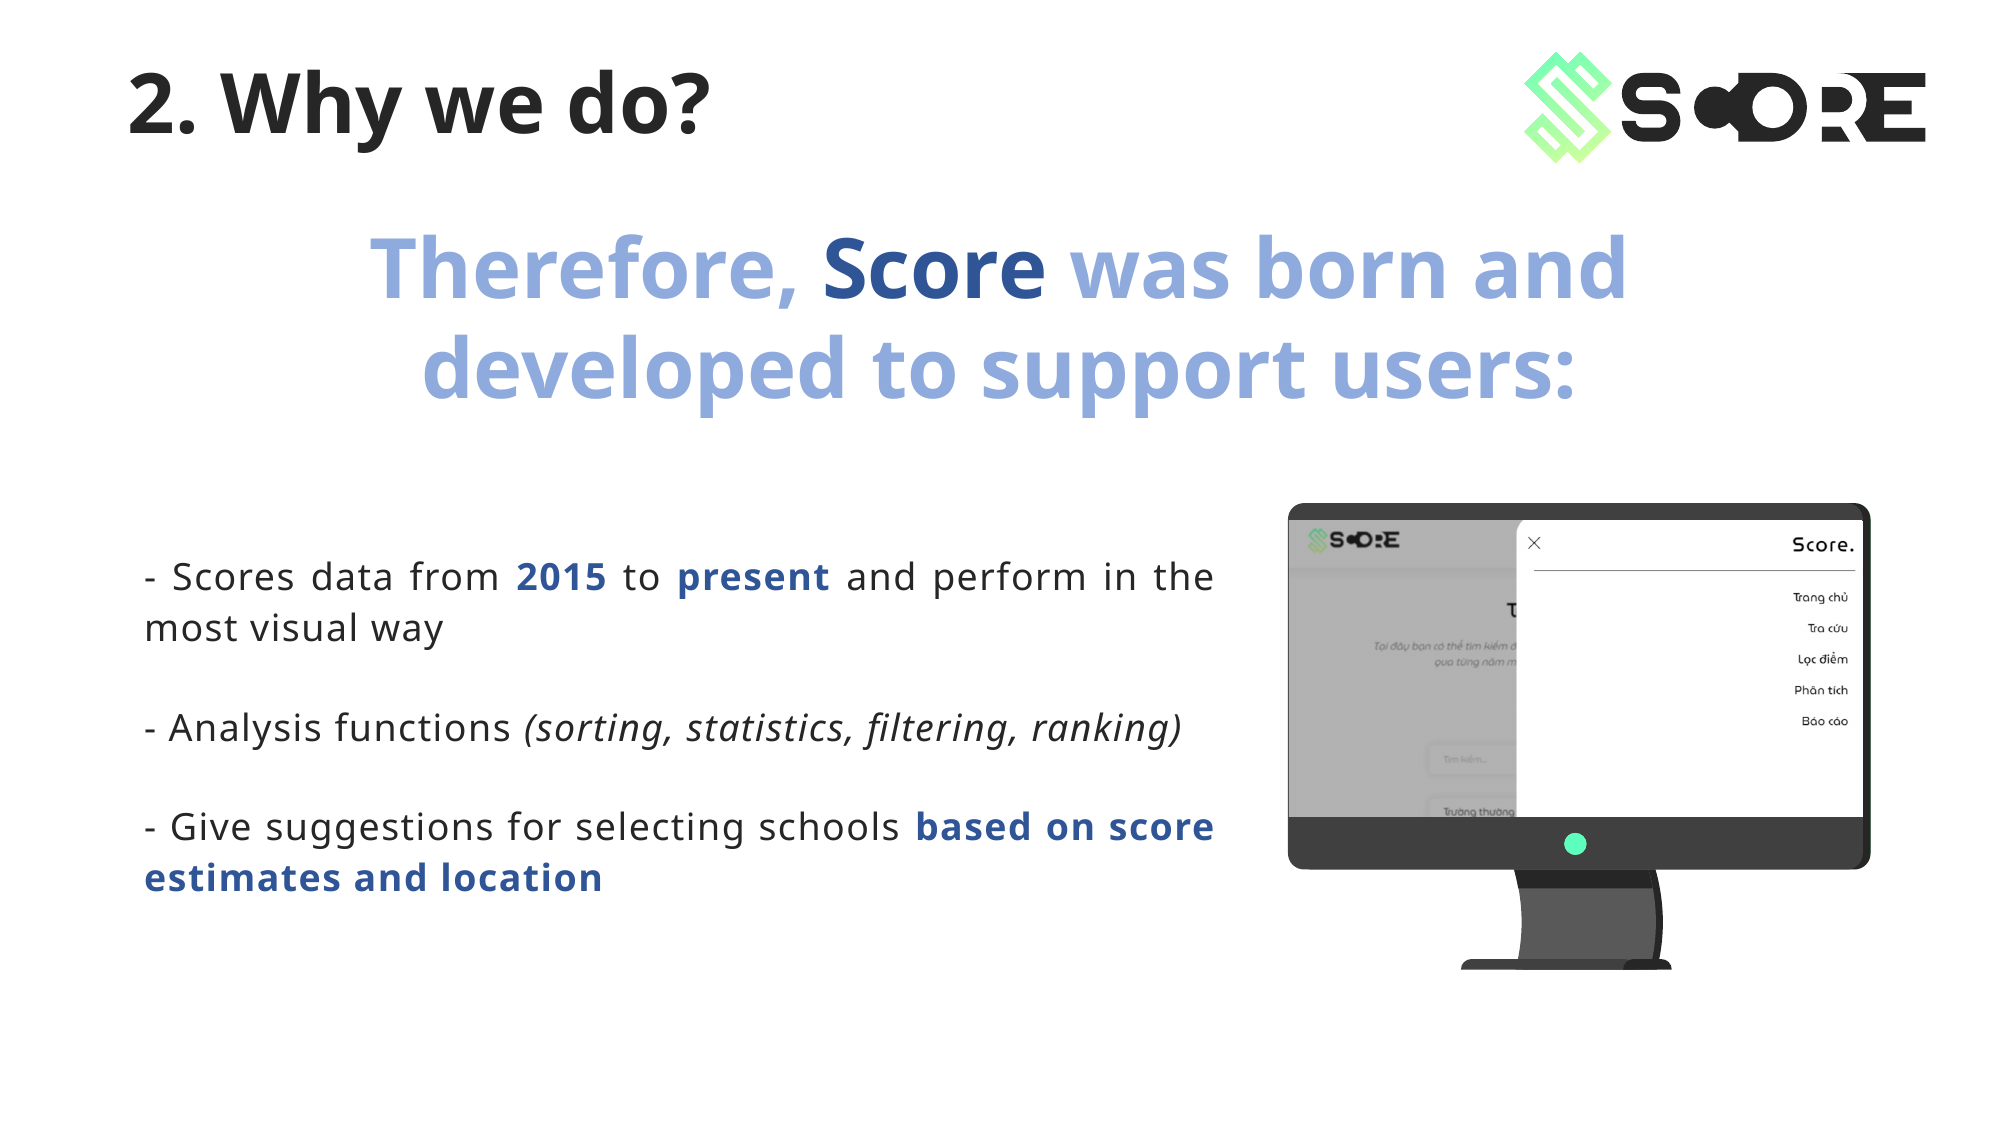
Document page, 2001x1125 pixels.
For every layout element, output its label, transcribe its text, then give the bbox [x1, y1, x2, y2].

text_box [1823, 88, 1851, 111]
picture [1288, 520, 1862, 818]
text_box [1823, 128, 1849, 143]
text_box [1837, 72, 1927, 143]
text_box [1288, 503, 1871, 970]
text_box - Scores data from 2015 to present and perform in the most visual way [129, 539, 1232, 657]
text_box 2. Why we do? [112, 43, 726, 158]
text_box Therefore, Score was born and developed to support users: [335, 207, 1665, 423]
text_box [1620, 71, 1682, 143]
text_box [1751, 85, 1795, 130]
text_box [1693, 85, 1737, 130]
text_box [1806, 71, 1865, 143]
text_box [1522, 76, 1613, 165]
text_box [1729, 71, 1806, 143]
text_box - Analysis functions (sorting, statistics, filtering, ranking) [129, 690, 1232, 757]
text_box [1523, 50, 1613, 139]
text_box - Give suggestions for selecting schools based on score estimates and location [129, 789, 1232, 907]
